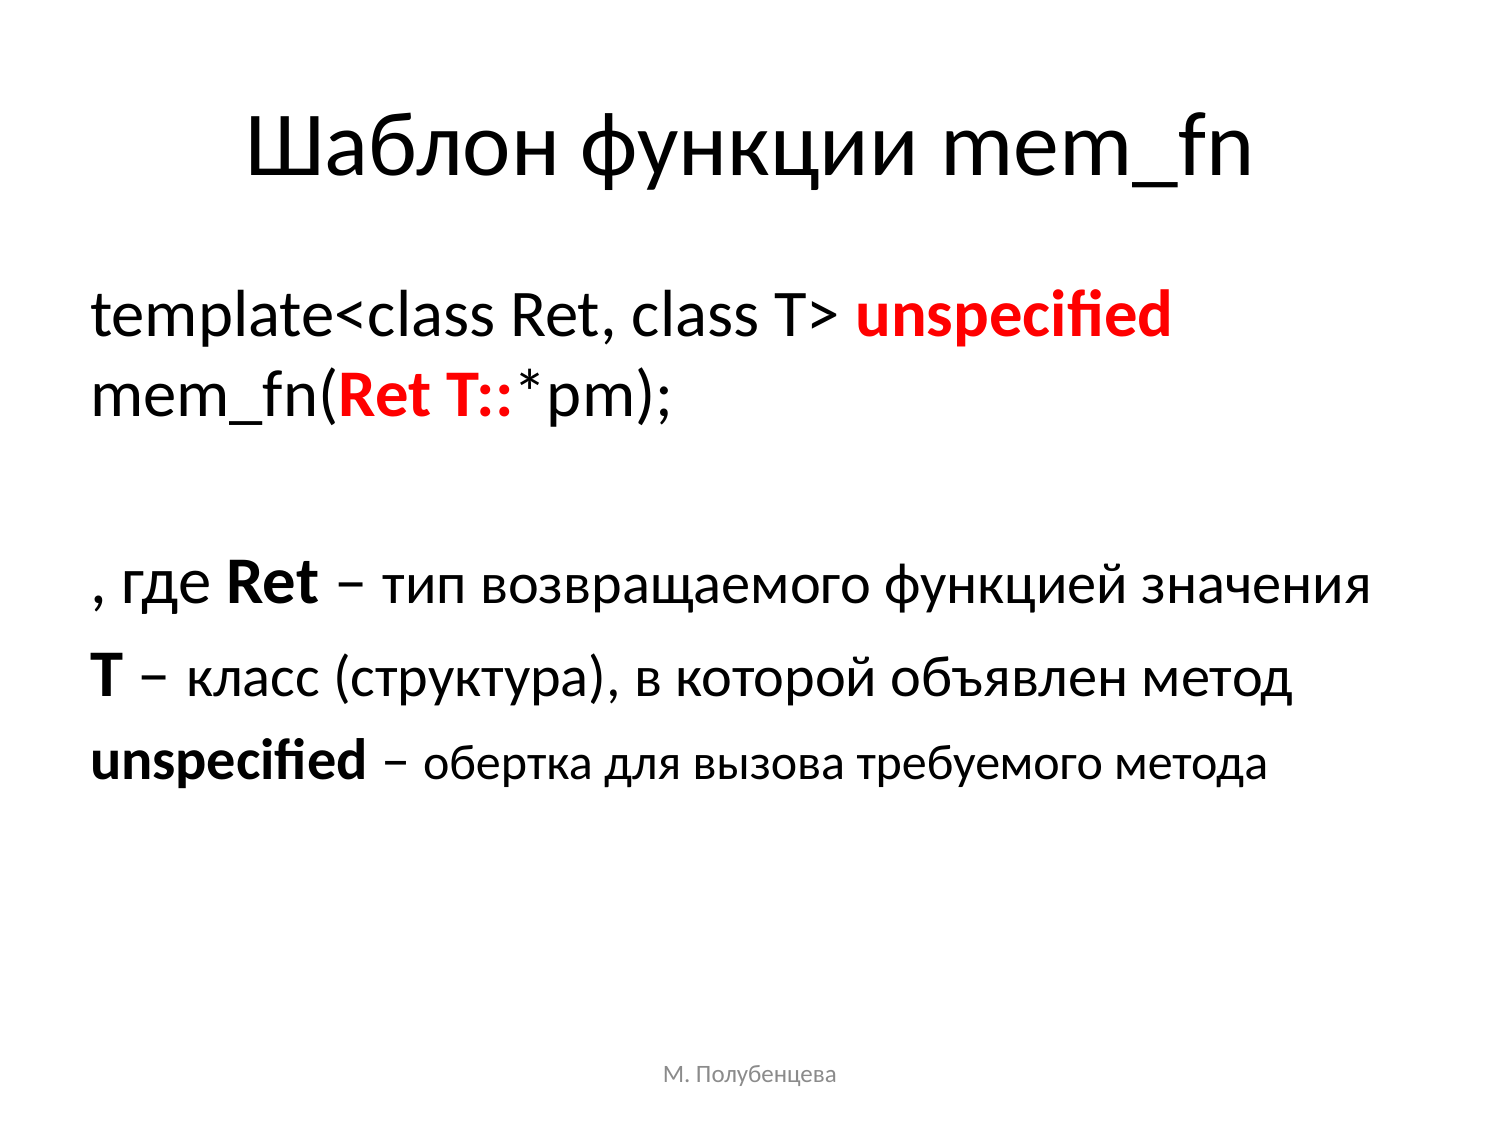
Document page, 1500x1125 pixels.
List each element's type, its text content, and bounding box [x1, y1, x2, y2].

title Шаблон функции mem_fn [75, 45, 1425, 233]
list template<class Ret, class T> unspecified mem_fn(Ret T::*pm); , где Ret – тип возвращаемого функцией значения T – класс (структура), в которой объявлен метод unspecified – обертка для вызова требуемого метода [75, 262, 1425, 1005]
footer М. Полубенцева [512, 1042, 988, 1103]
